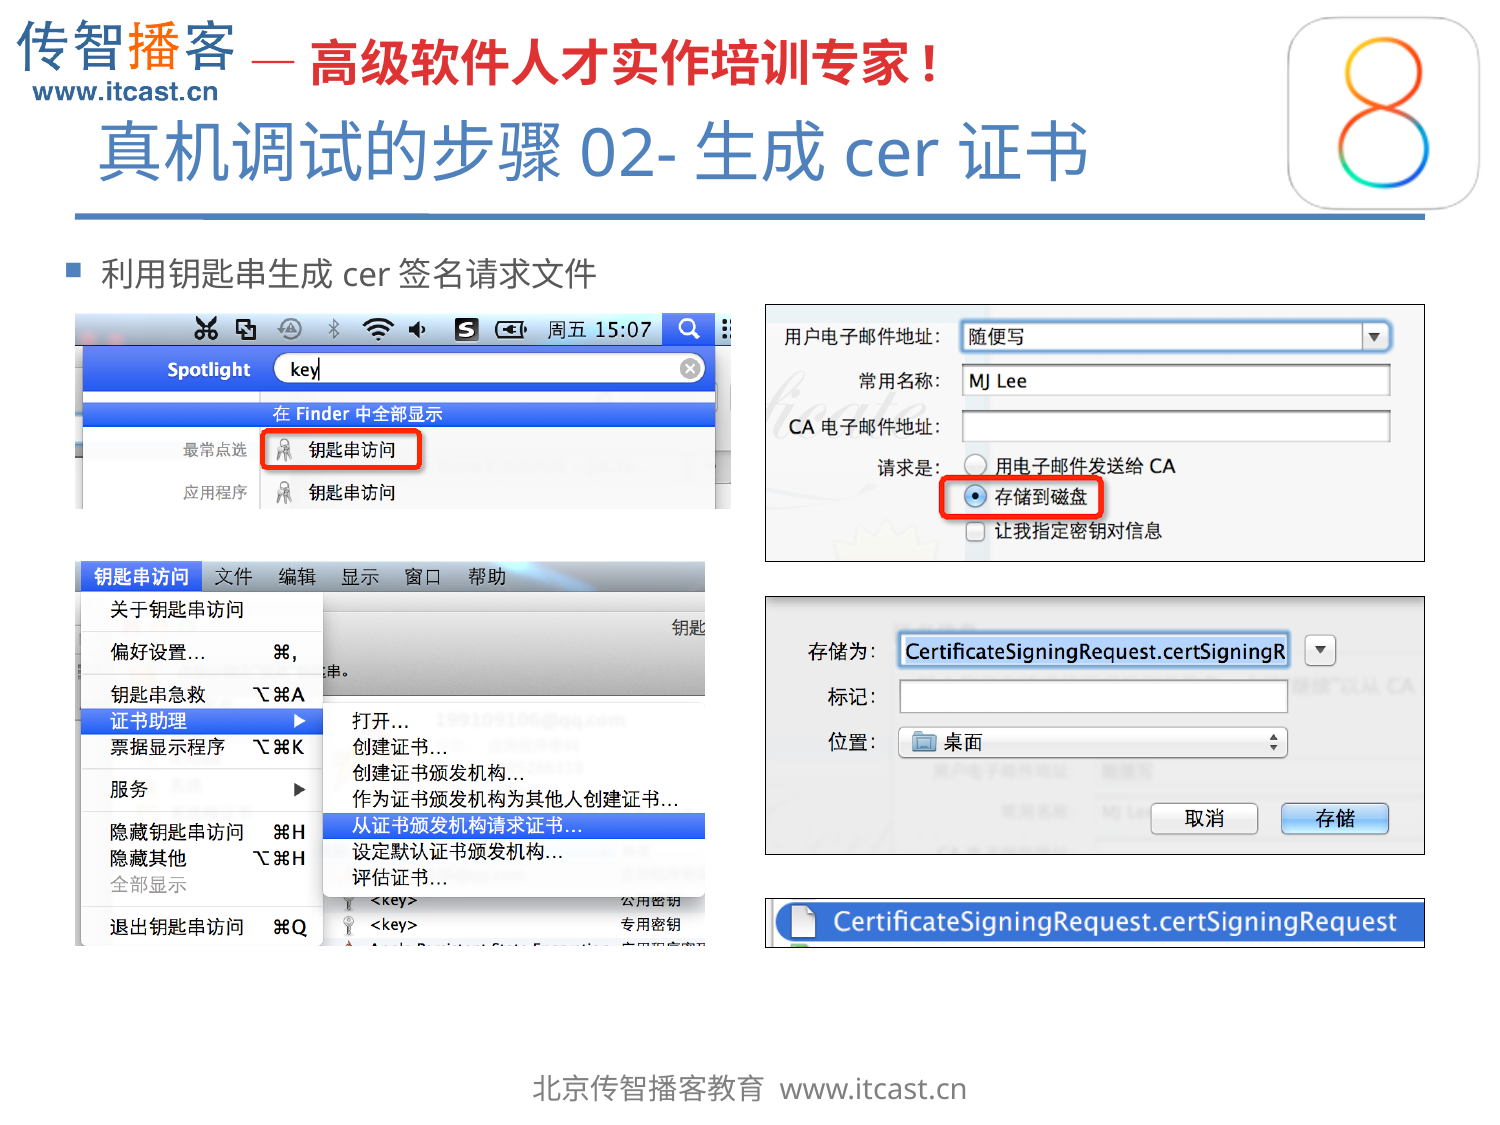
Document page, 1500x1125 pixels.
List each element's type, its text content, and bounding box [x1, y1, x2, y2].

picture [16, 19, 234, 101]
picture [764, 304, 1426, 562]
list 利用钥匙串生成cer签名请求文件 [49, 246, 1452, 314]
picture [74, 560, 706, 947]
title 真机调试的步骤02-生成cer证书 [81, 102, 1416, 238]
picture [764, 897, 1426, 948]
picture [764, 595, 1426, 855]
picture [74, 313, 731, 510]
picture [1270, 0, 1497, 227]
